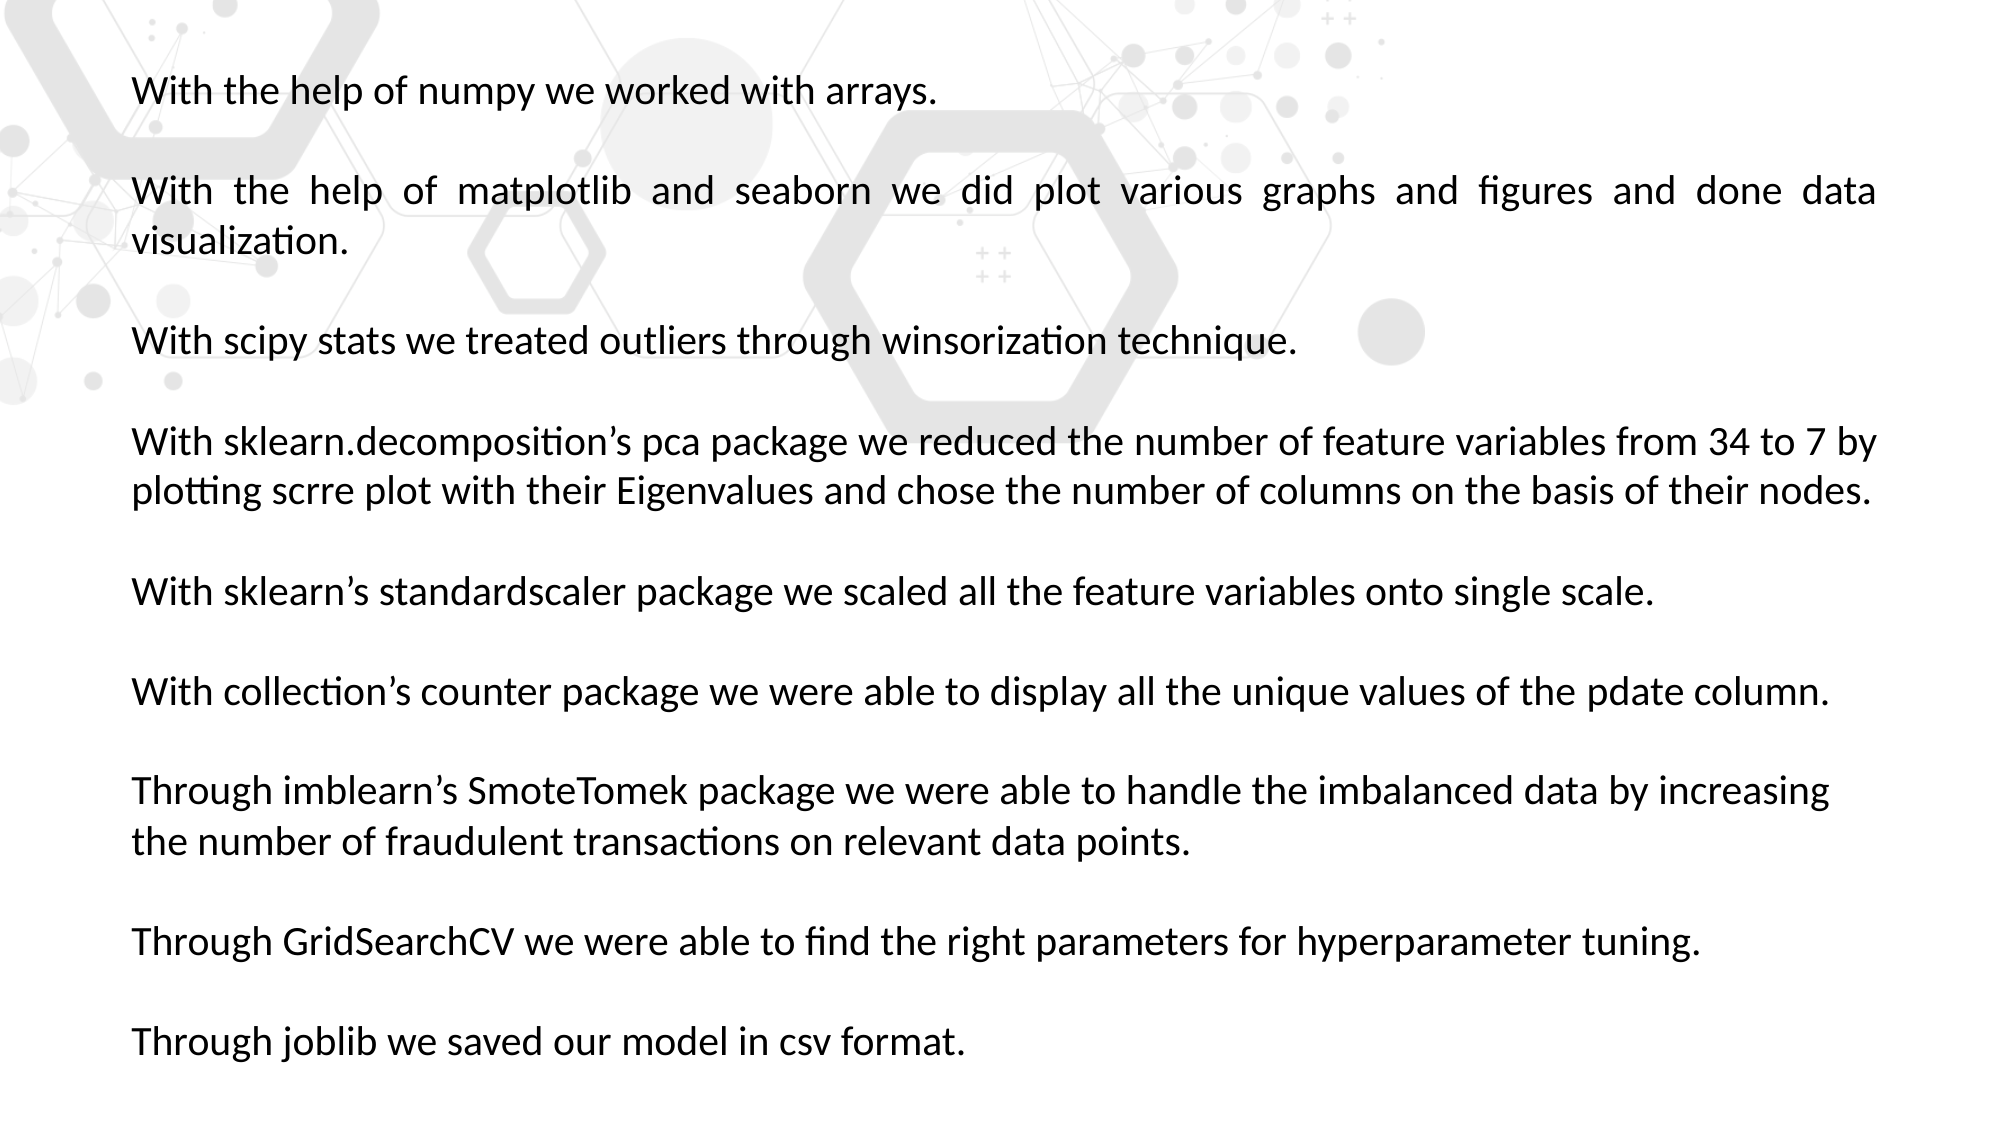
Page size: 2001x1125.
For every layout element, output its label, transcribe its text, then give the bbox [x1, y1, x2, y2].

picture [0, 0, 1425, 708]
text_box With the help of numpy we worked with arrays. With the help of matplotlib and seaborn we did plot various graphs and figures and done data visualization. With scipy stats we treated outliers through winsorization technique. With sklearn.decomposition’s pca package we reduced the number of feature variables from 34 to 7 by plotting scrre plot with their Eigenvalues and chose the number of columns on the basis of their nodes. With sklearn’s standardscaler package we scaled all the feature variables onto single scale. With collection’s counter package we were able to display all the unique values of the pdate column. Through imblearn’s SmoteTomek package we were able to handle the imbalanced data by increasing the number of fraudulent transactions on relevant data points. Through GridSearchCV we were able to find the right parameters for hyperparameter tuning. Through joblib we saved our model in csv format. [116, 55, 1894, 1121]
